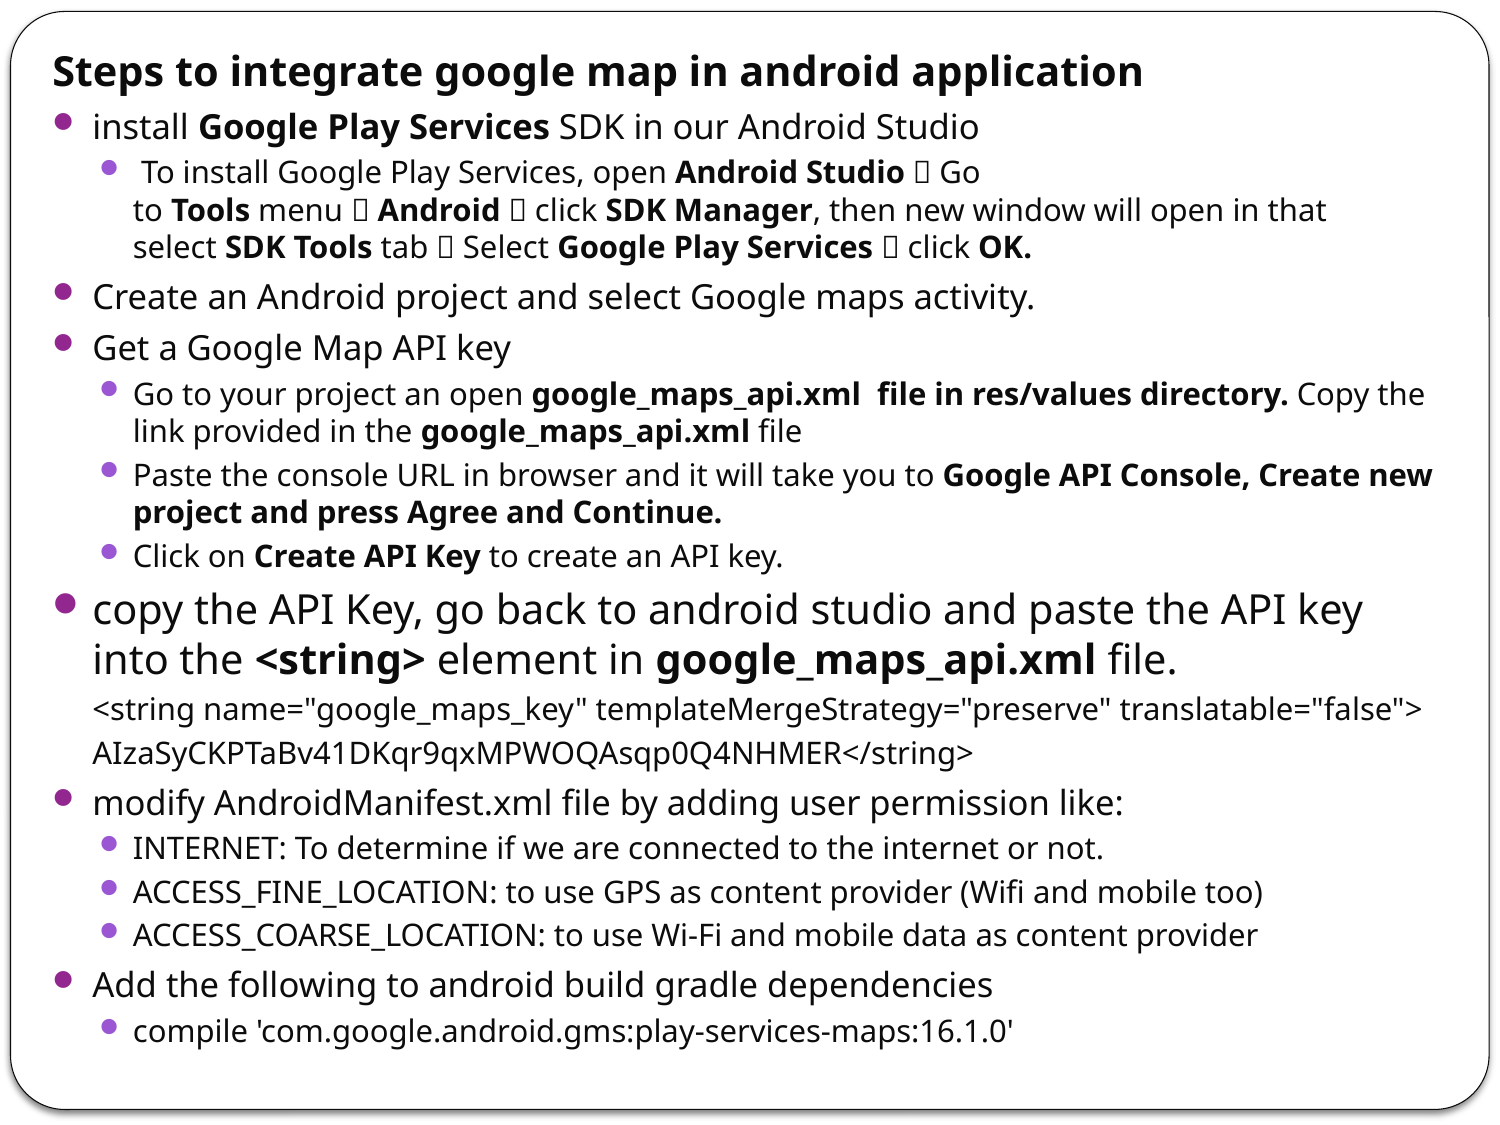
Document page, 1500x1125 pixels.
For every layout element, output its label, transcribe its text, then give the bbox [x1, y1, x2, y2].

list Steps to integrate google map in android application install Google Play Services SDK in our Android Studio To install Google Play Services, open Android Studio  Go to Tools menu  Android  click SDK Manager, then new window will open in that select SDK Tools tab  Select Google Play Services  click OK. Create an Android project and select Google maps activity. Get a Google Map API key Go to your project an open google_maps_api.xml file in res/values directory. Copy the link provided in the google_maps_api.xml file Paste the console URL in browser and it will take you to Google API Console, Create new project and press Agree and Continue. Click on Create API Key to create an API key. copy the API Key, go back to android studio and paste the API key into the <string> element in google_maps_api.xml file. <string name="google_maps_key" templateMergeStrategy="preserve" translatable="false"> AIzaSyCKPTaBv41DKqr9qxMPWOQAsqp0Q4NHMER</string> modify AndroidManifest.xml file by adding user permission like: INTERNET: To determine if we are connected to the internet or not. ACCESS_FINE_LOCATION: to use GPS as content provider (Wifi and mobile too) ACCESS_COARSE_LOCATION: to use Wi-Fi and mobile data as content provider Add the following to android build gradle dependencies compile 'com.google.android.gms:play-services-maps:16.1.0' [37, 37, 1463, 1075]
